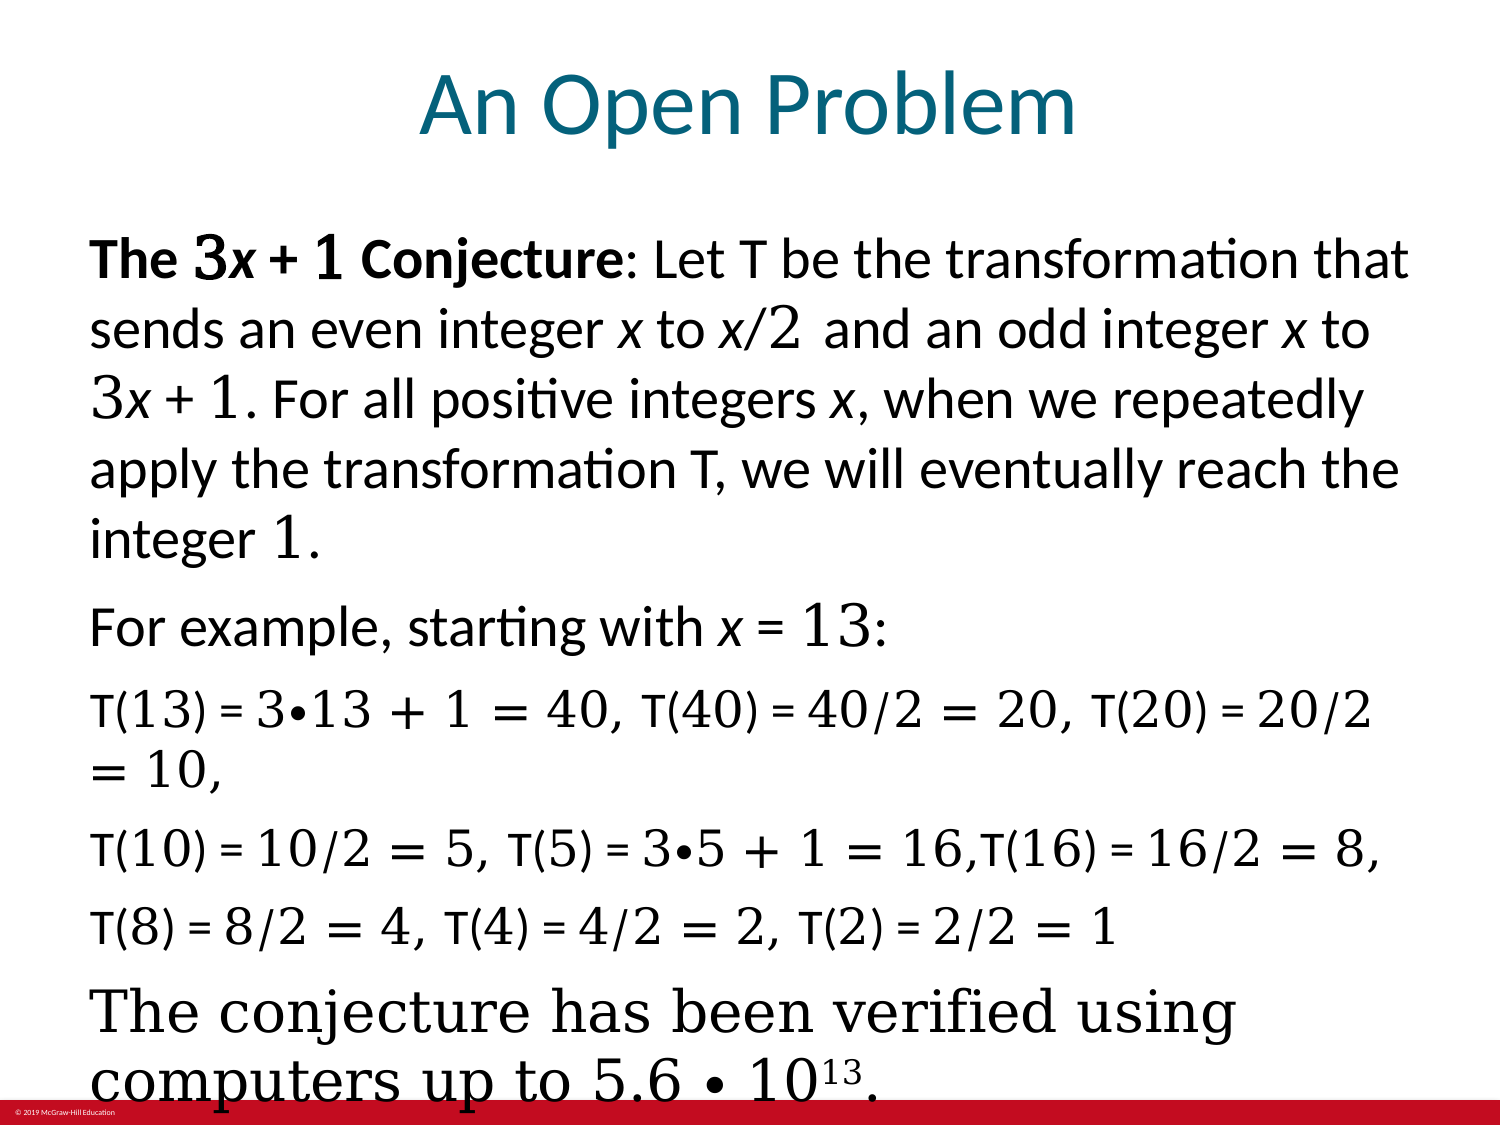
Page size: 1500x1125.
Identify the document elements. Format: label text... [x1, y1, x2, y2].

list The 3x + 1 Conjecture: Let T be the transformation that sends an even integer x to x/2 and an odd integer x to 3x + 1. For all positive integers x, when we repeatedly apply the transformation T, we will eventually reach the integer 1. For example, starting with x = 13: T(13) = 3∙13 + 1 = 40, T(40) = 40/2 = 20, T(20) = 20/2 = 10, T(10) = 10/2 = 5, T(5) = 3∙5 + 1 = 16,T(16) = 16/2 = 8, T(8) = 8/2 = 4, T(4) = 4/2 = 2, T(2) = 2/2 = 1 The conjecture has been verified using computers up to 5.6 ∙ 1013. [75, 212, 1440, 1075]
title An Open Problem [0, 0, 1500, 195]
